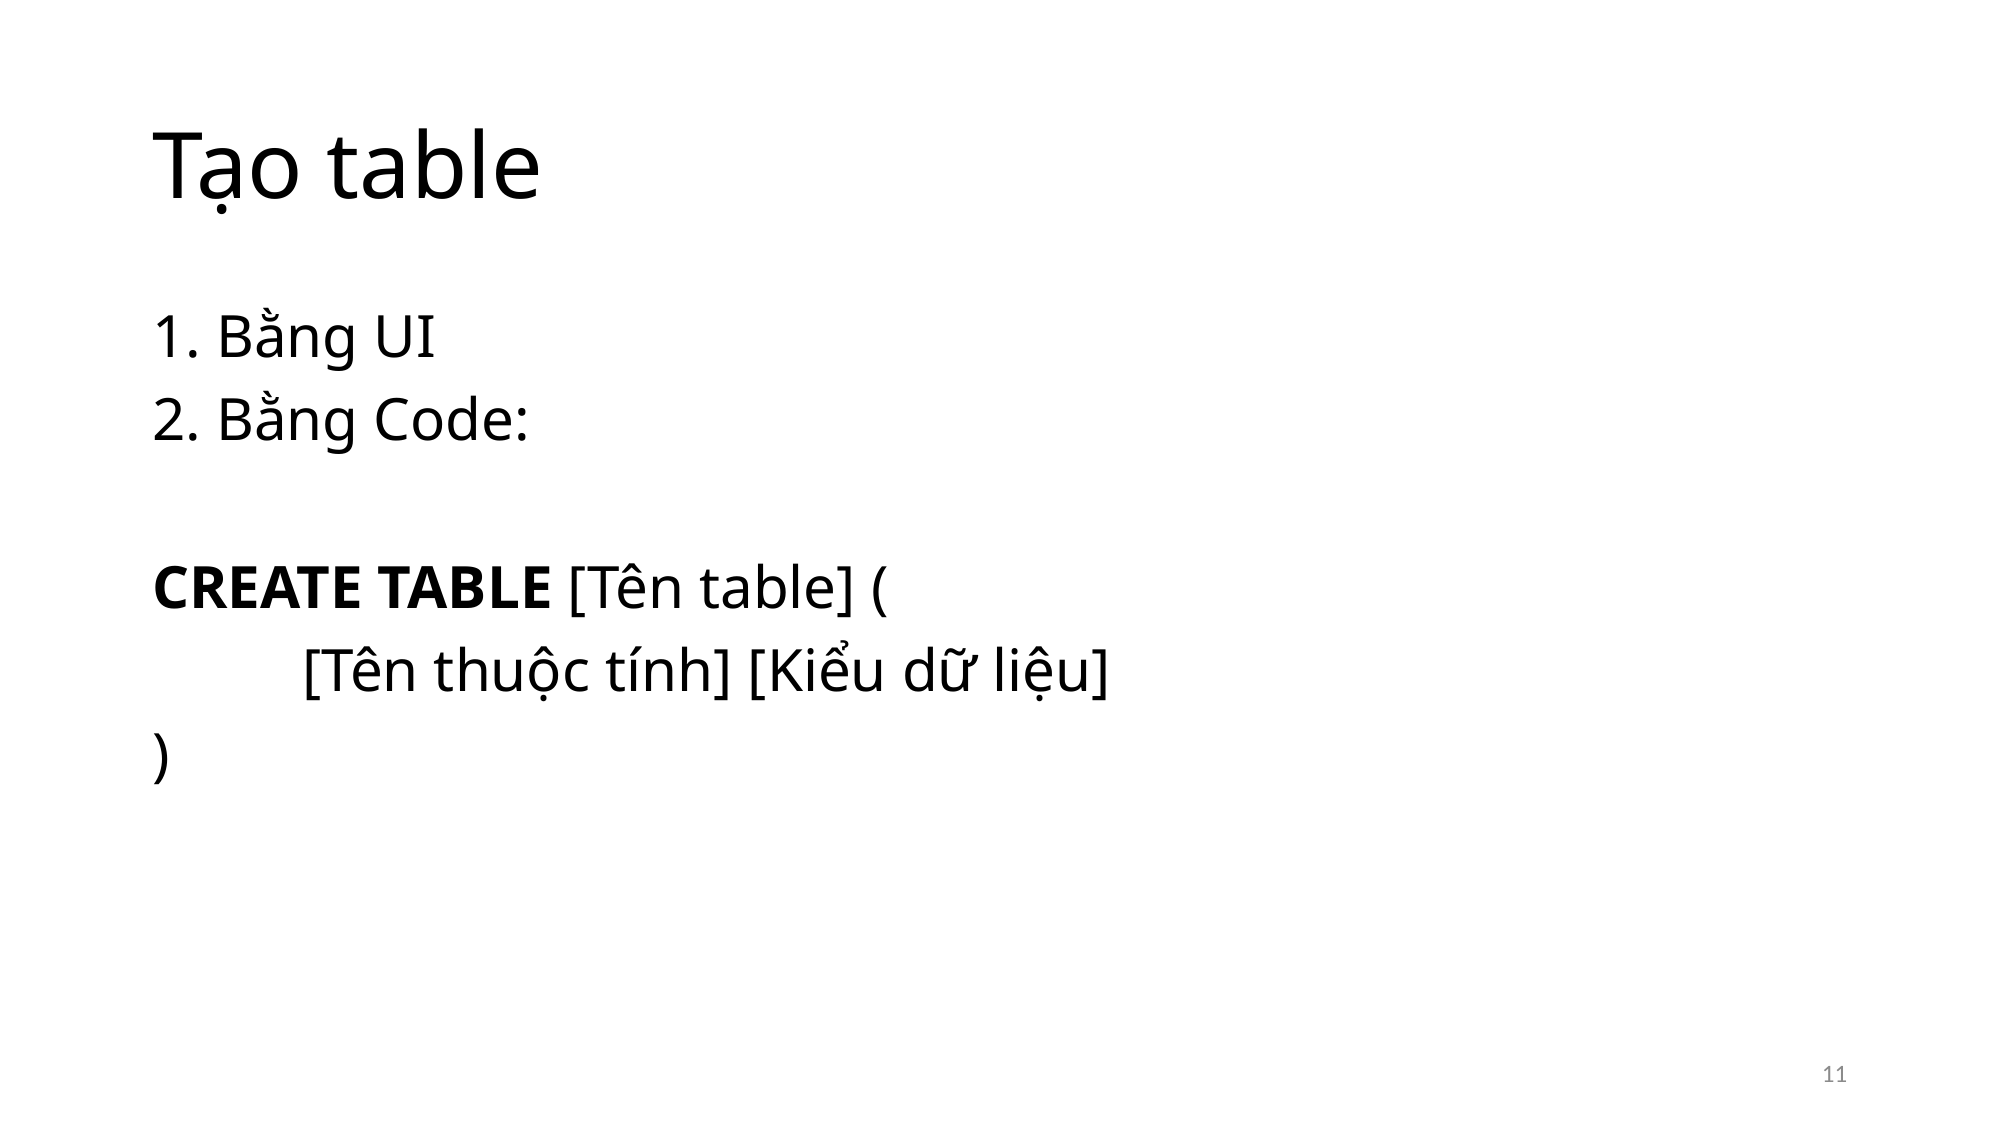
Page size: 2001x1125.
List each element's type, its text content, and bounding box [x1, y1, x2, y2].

title Tạo table [137, 59, 1863, 278]
list 1. Bằng UI 2. Bằng Code: CREATE TABLE [Tên table] ( [Tên thuộc tính] [Kiểu dữ liệu] ) [137, 299, 1863, 1014]
slide_number 11 [1412, 1042, 1863, 1103]
